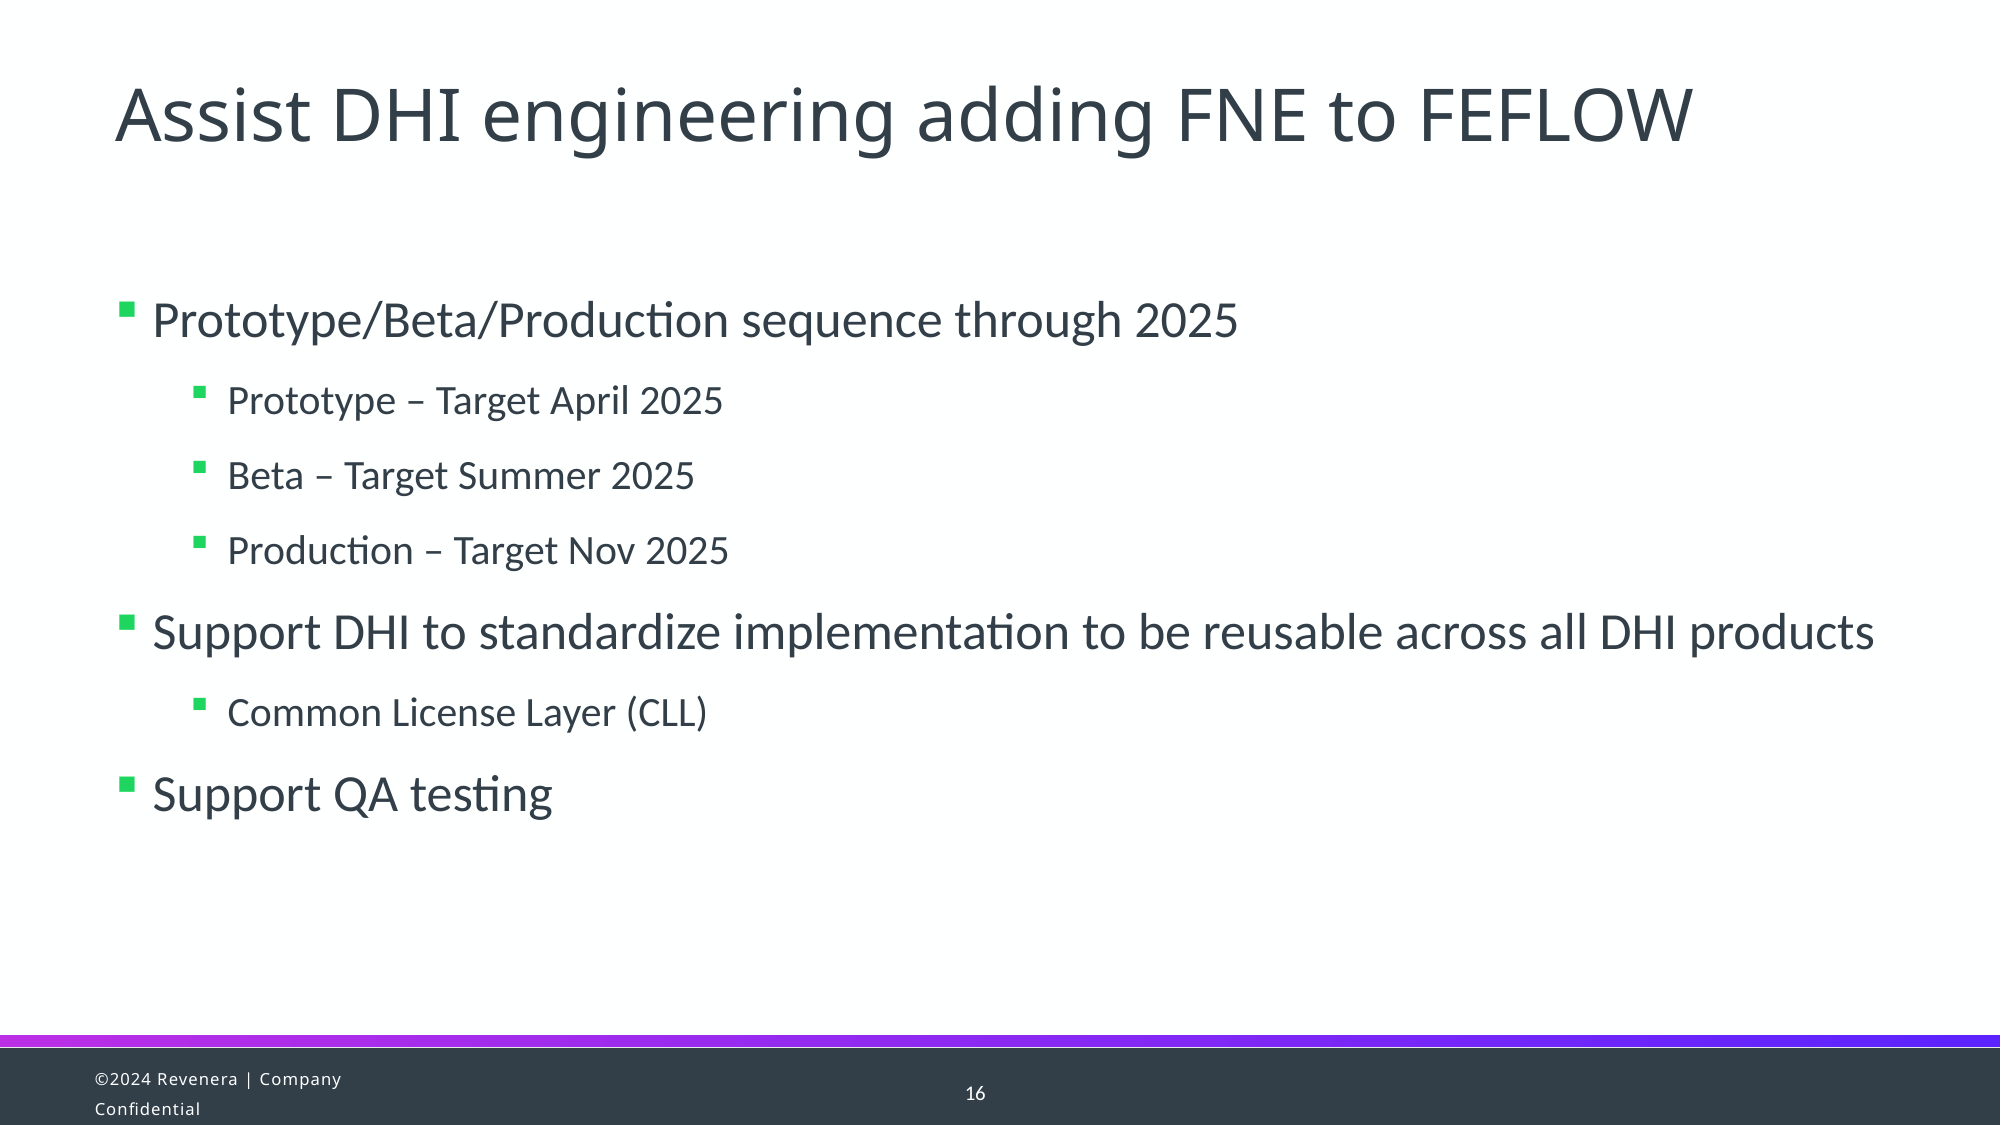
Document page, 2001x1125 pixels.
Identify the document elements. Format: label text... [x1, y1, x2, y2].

list Assist DHI engineering adding FNE to FEFLOW [100, 70, 1920, 170]
list Prototype/Beta/Production sequence through 2025 Prototype – Target April 2025 Beta – Target Summer 2025 Production – Target Nov 2025 Support DHI to standardize implementation to be reusable across all DHI products Common License Layer (CLL) Support QA testing [100, 277, 1920, 990]
table_cell TBD [1528, 1035, 1545, 1047]
